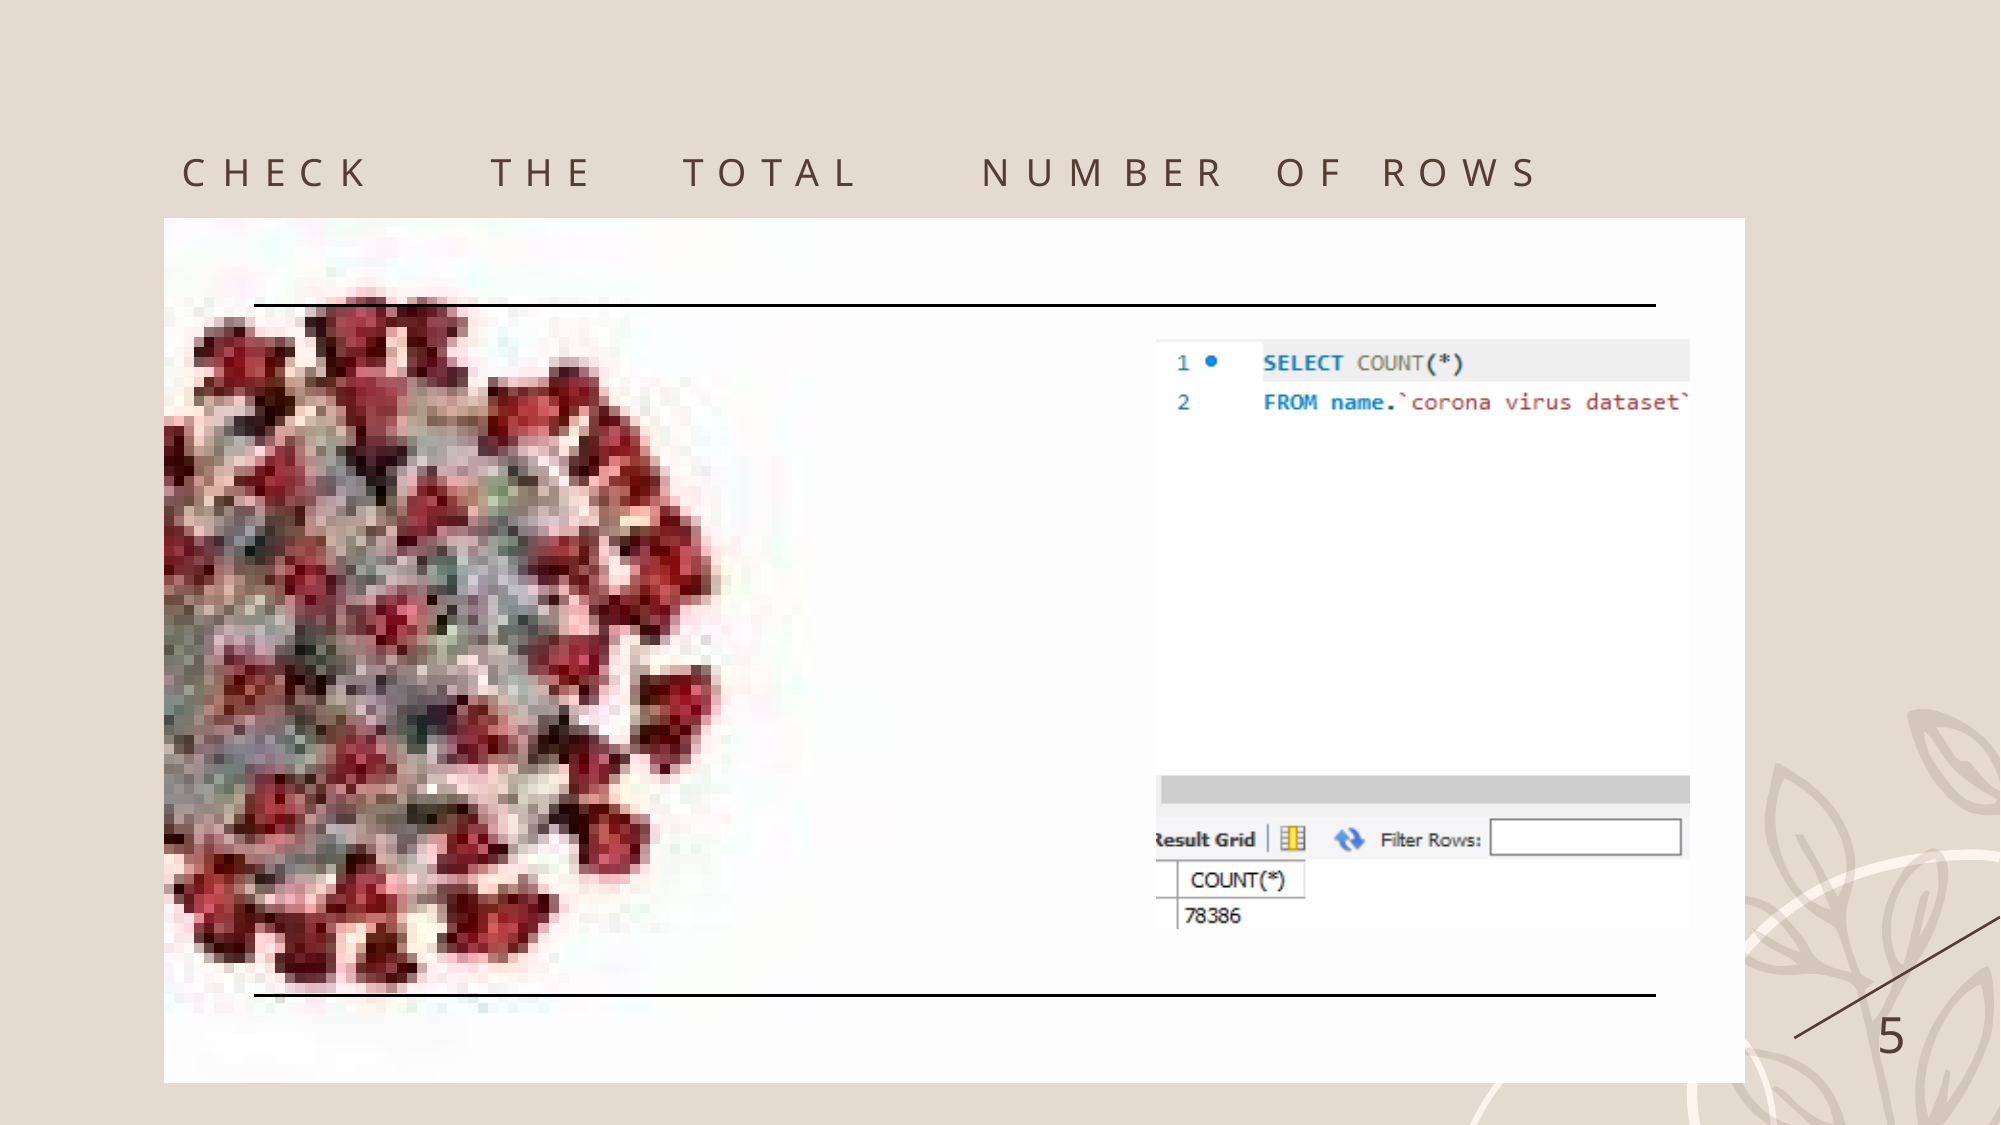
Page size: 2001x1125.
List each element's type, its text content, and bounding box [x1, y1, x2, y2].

text_box C H E C K T H E T O T A L N U M B E R O F R O W S [164, 141, 1671, 218]
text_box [164, 218, 1745, 1083]
slide_number 5 [1862, 964, 1971, 1112]
